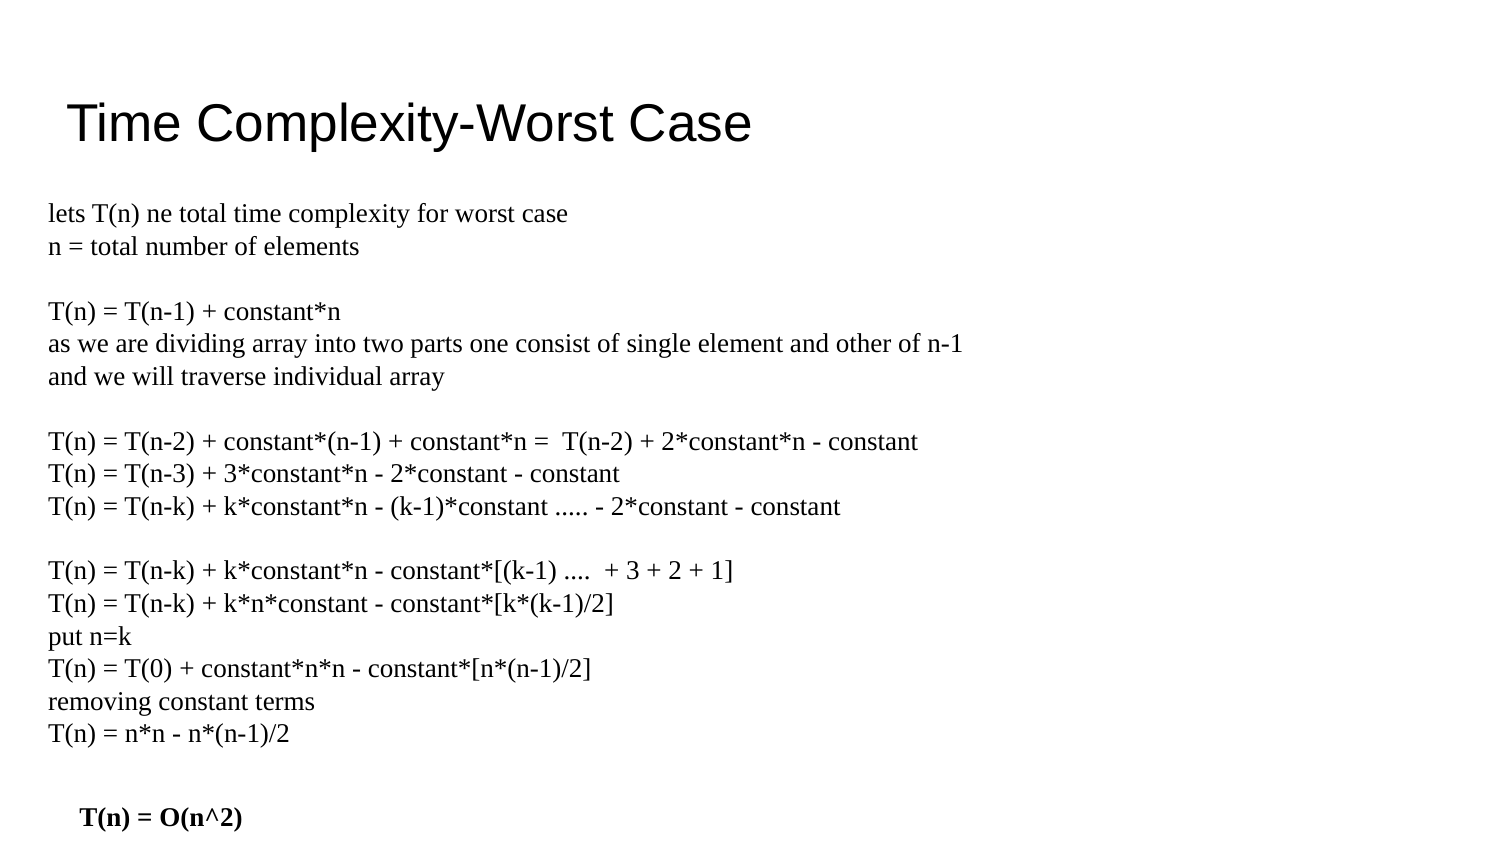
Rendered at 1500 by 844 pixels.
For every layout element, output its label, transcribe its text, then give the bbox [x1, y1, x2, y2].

text_box lets T(n) ne total time complexity for worst case n = total number of elements T(n) = T(n-1) + constant*n as we are dividing array into two parts one consist of single element and other of n-1 and we will traverse individual array T(n) = T(n-2) + constant*(n-1) + constant*n = T(n-2) + 2*constant*n - constant T(n) = T(n-3) + 3*constant*n - 2*constant - constant T(n) = T(n-k) + k*constant*n - (k-1)*constant ..... - 2*constant - constant T(n) = T(n-k) + k*constant*n - constant*[(k-1) .... + 3 + 2 + 1] T(n) = T(n-k) + k*n*constant - constant*[k*(k-1)/2] put n=k T(n) = T(0) + constant*n*n - constant*[n*(n-1)/2] removing constant terms T(n) = n*n - n*(n-1)/2 T(n) = O(n^2) [33, 180, 1333, 844]
title Time Complexity-Worst Case [51, 72, 1449, 167]
